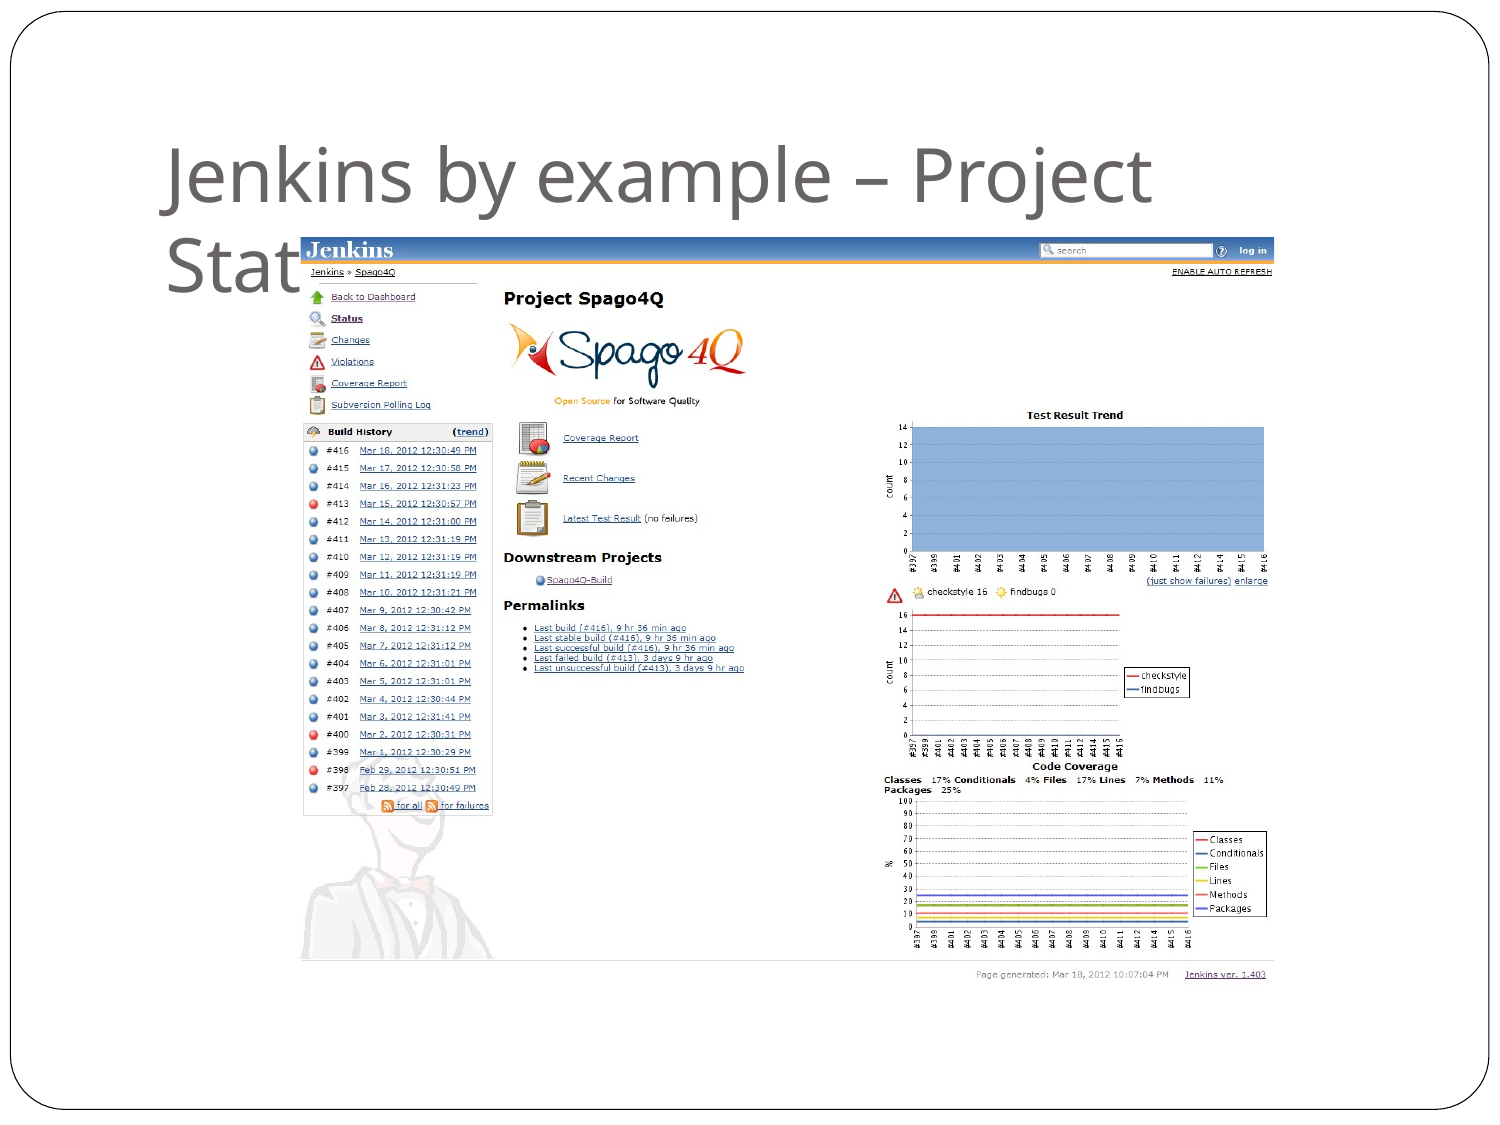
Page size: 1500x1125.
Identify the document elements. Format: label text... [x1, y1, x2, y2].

title Jenkins by example – Project Status [147, 117, 1353, 316]
text_box [300, 237, 1275, 988]
